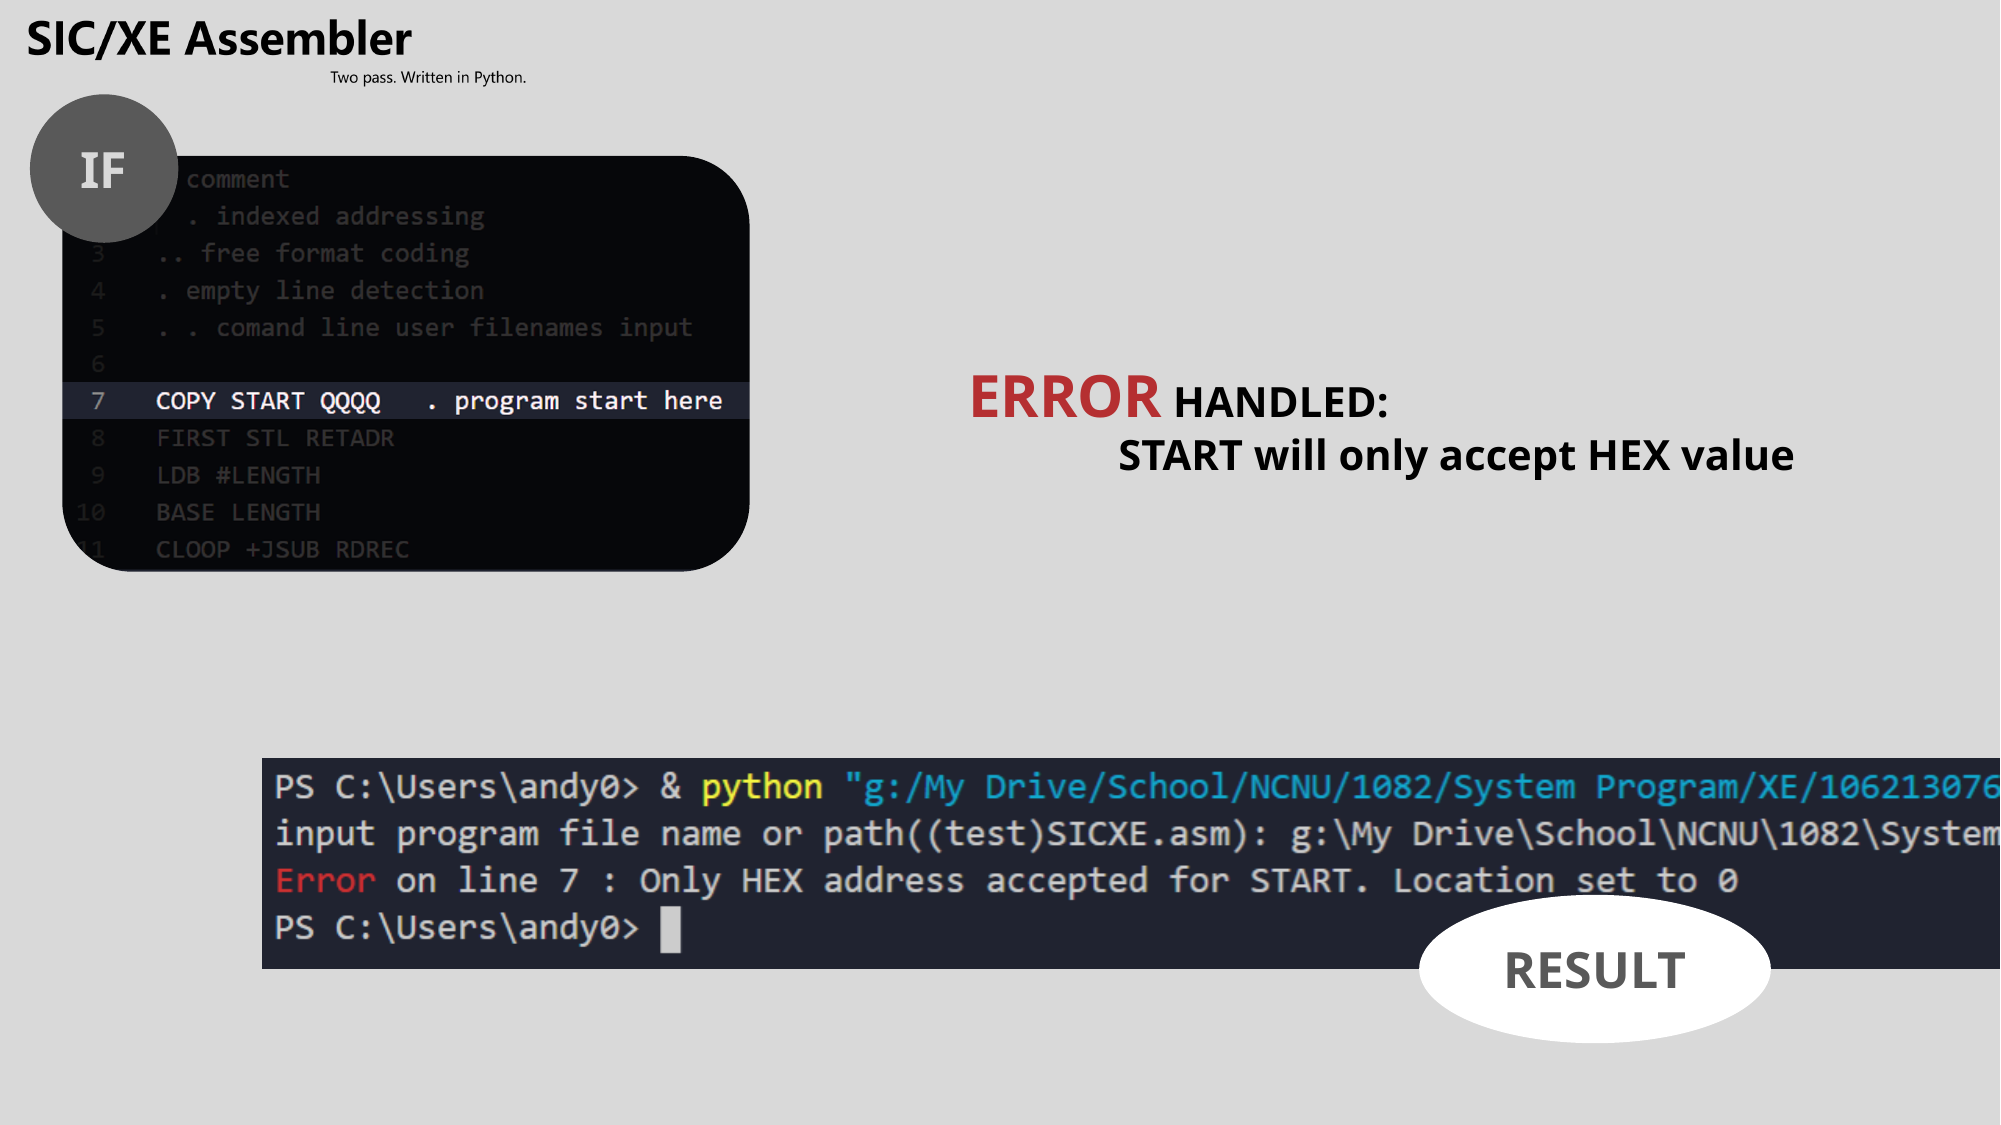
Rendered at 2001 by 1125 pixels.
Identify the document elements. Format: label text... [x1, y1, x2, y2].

text_box RESULT [1418, 969, 1772, 1045]
picture [0, 0, 535, 95]
picture [62, 155, 750, 572]
text_box ERROR HANDLED: START will only accept HEX value [953, 351, 1811, 487]
text_box IF [28, 95, 179, 231]
picture [262, 757, 2000, 969]
